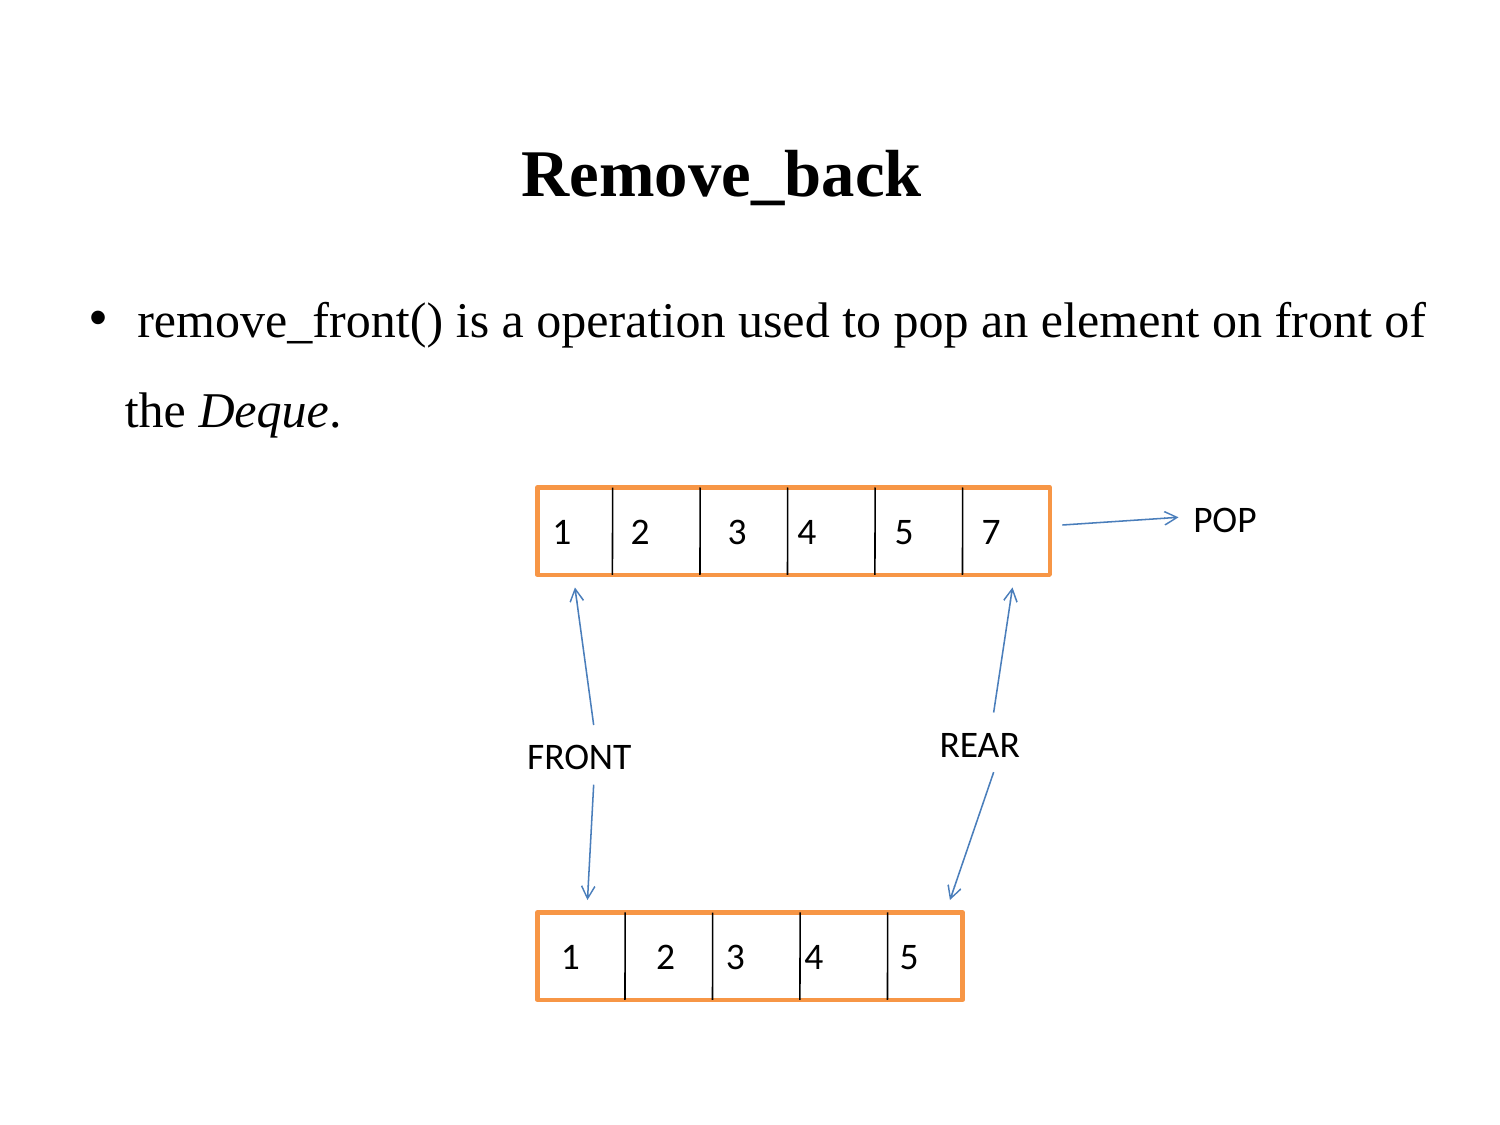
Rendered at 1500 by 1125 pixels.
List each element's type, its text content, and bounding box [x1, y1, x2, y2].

text_box FRONT [512, 724, 675, 785]
text_box 1 2 3 4 5 [626, 924, 963, 985]
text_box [515, 646, 654, 666]
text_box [1062, 517, 1176, 526]
text_box [535, 485, 1052, 577]
text_box 1 2 3 4 5 [537, 924, 624, 985]
text_box [535, 910, 965, 1002]
title Remove_back [46, 117, 1397, 223]
text_box 1 2 3 4 5 7 [537, 499, 1050, 560]
text_box remove_front() is a operation used to pop an element on front of the Deque. [35, 249, 1450, 445]
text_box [940, 640, 1066, 660]
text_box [533, 839, 649, 847]
text_box POP [1178, 487, 1272, 548]
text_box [908, 814, 1036, 859]
text_box REAR [924, 712, 1063, 773]
